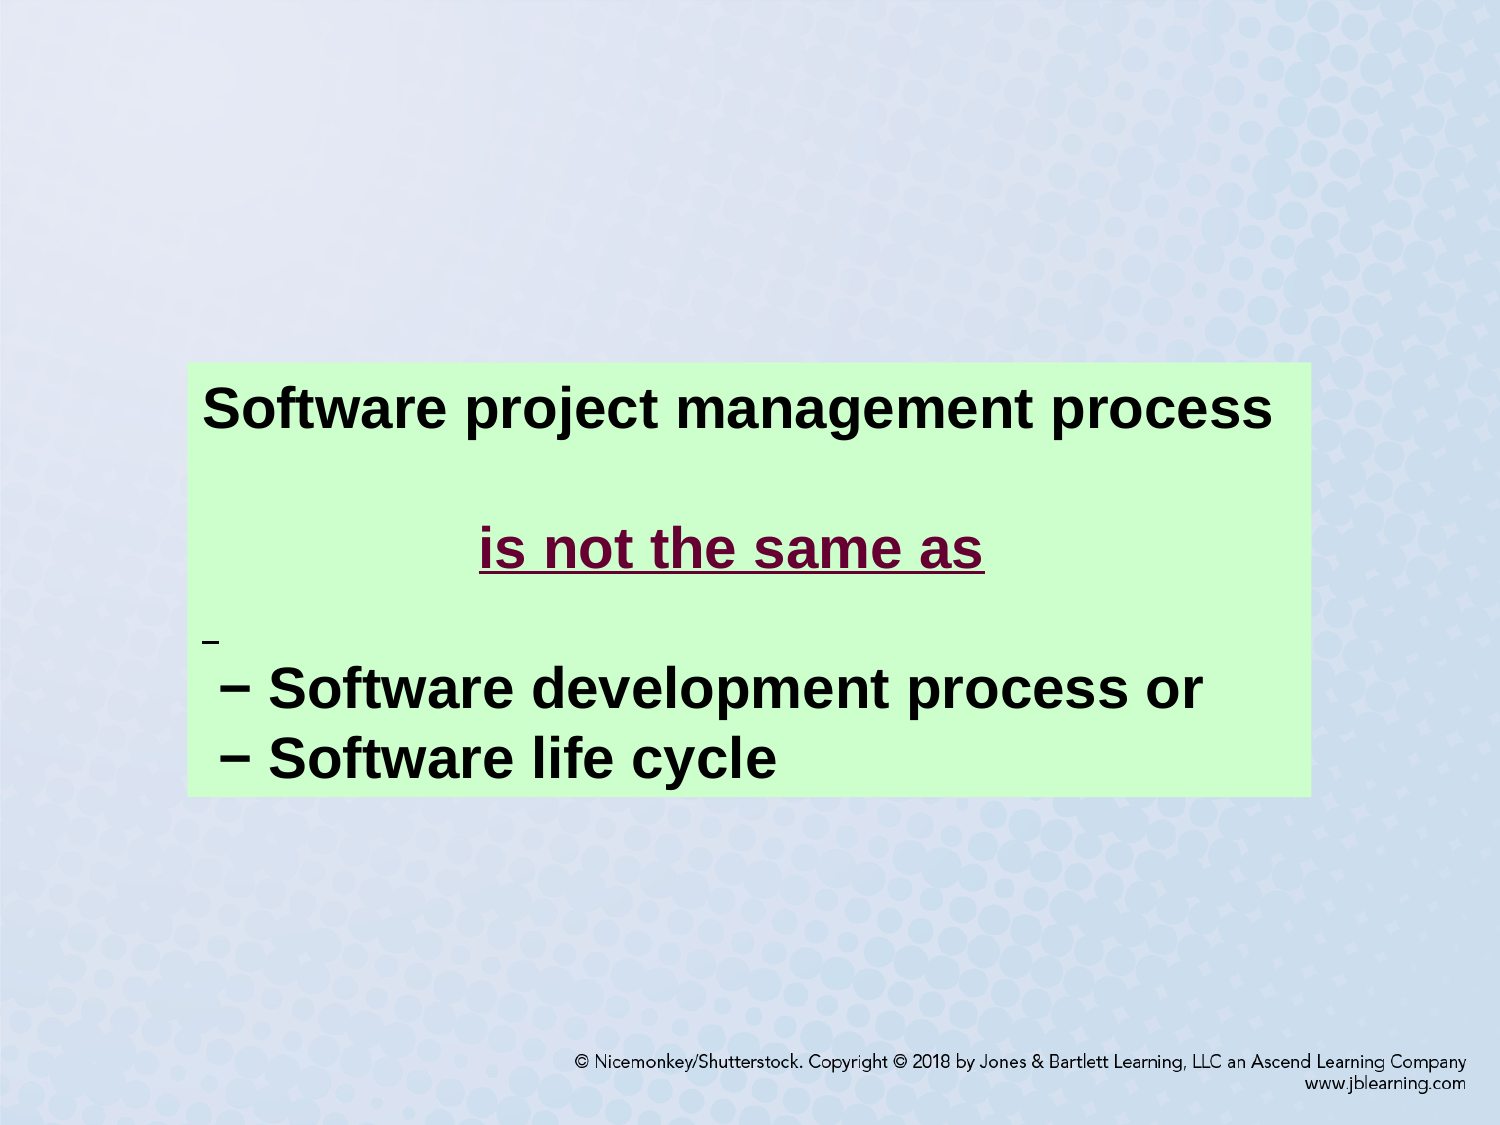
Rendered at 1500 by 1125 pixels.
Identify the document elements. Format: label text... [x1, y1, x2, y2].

text_box Software project management process is not the same as − Software development process or − Software life cycle [187, 362, 1312, 798]
picture [0, 0, 1500, 1125]
